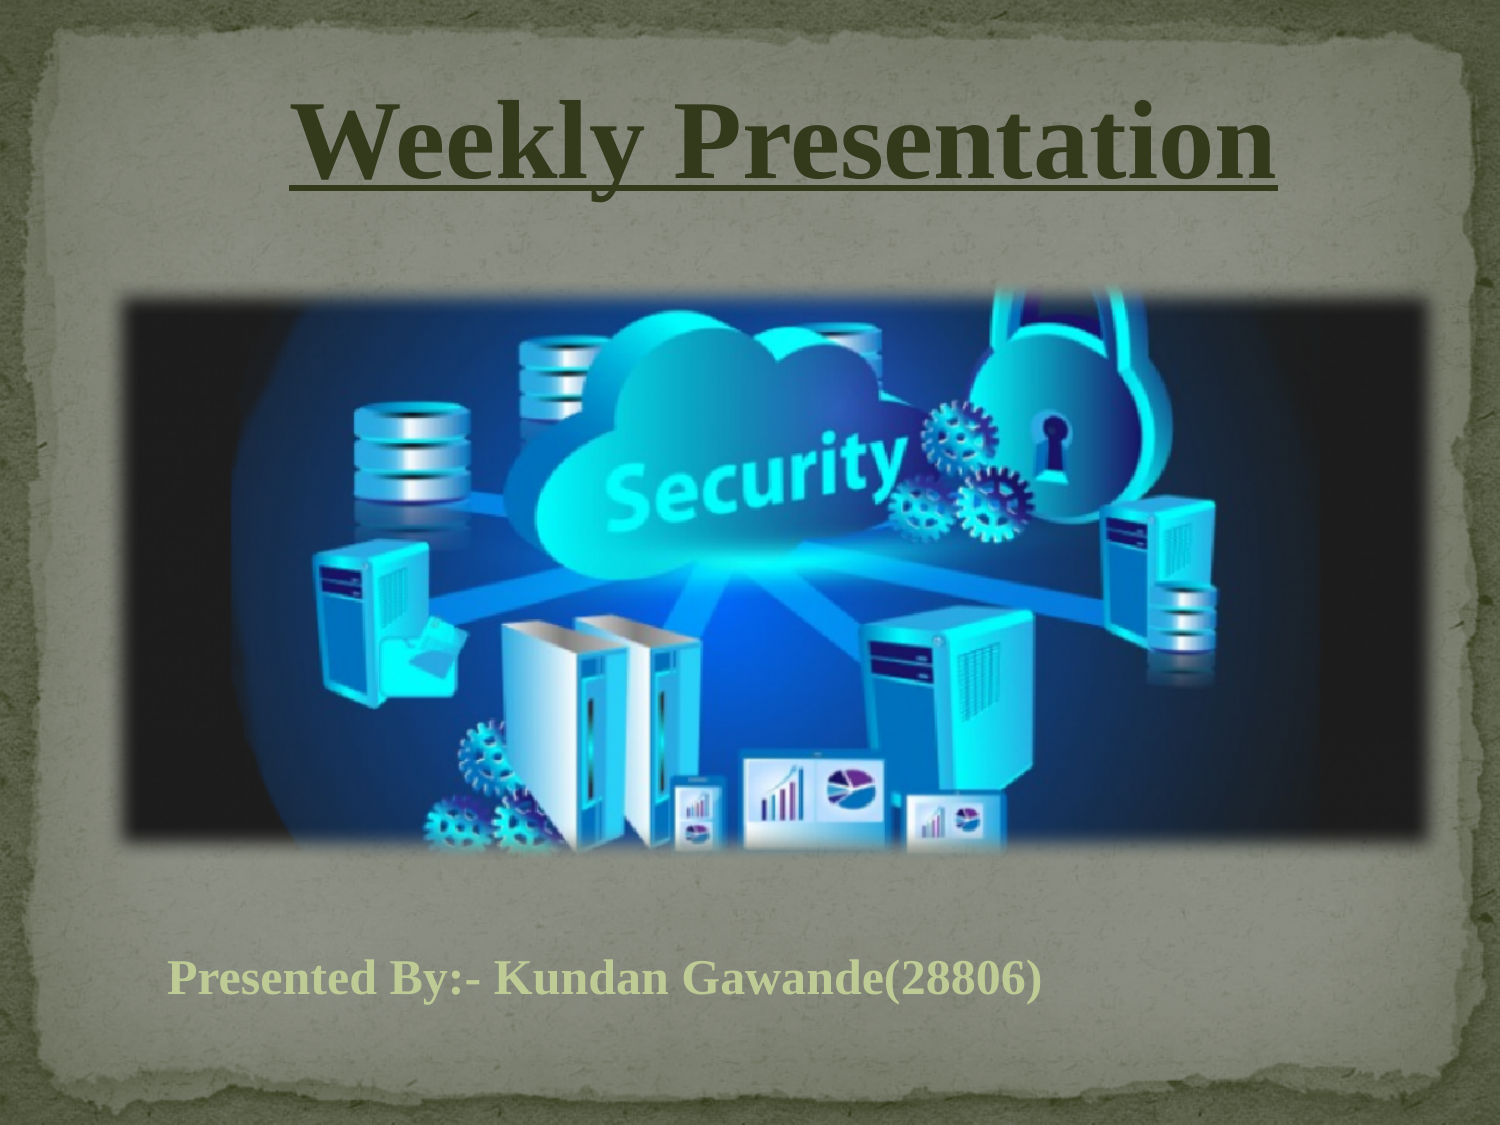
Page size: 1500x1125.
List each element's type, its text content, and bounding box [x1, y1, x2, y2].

picture [106, 282, 1448, 861]
text_box Presented By:- Kundan Gawande(28806) [152, 937, 1172, 1013]
text_box Weekly Presentation [274, 58, 1294, 209]
